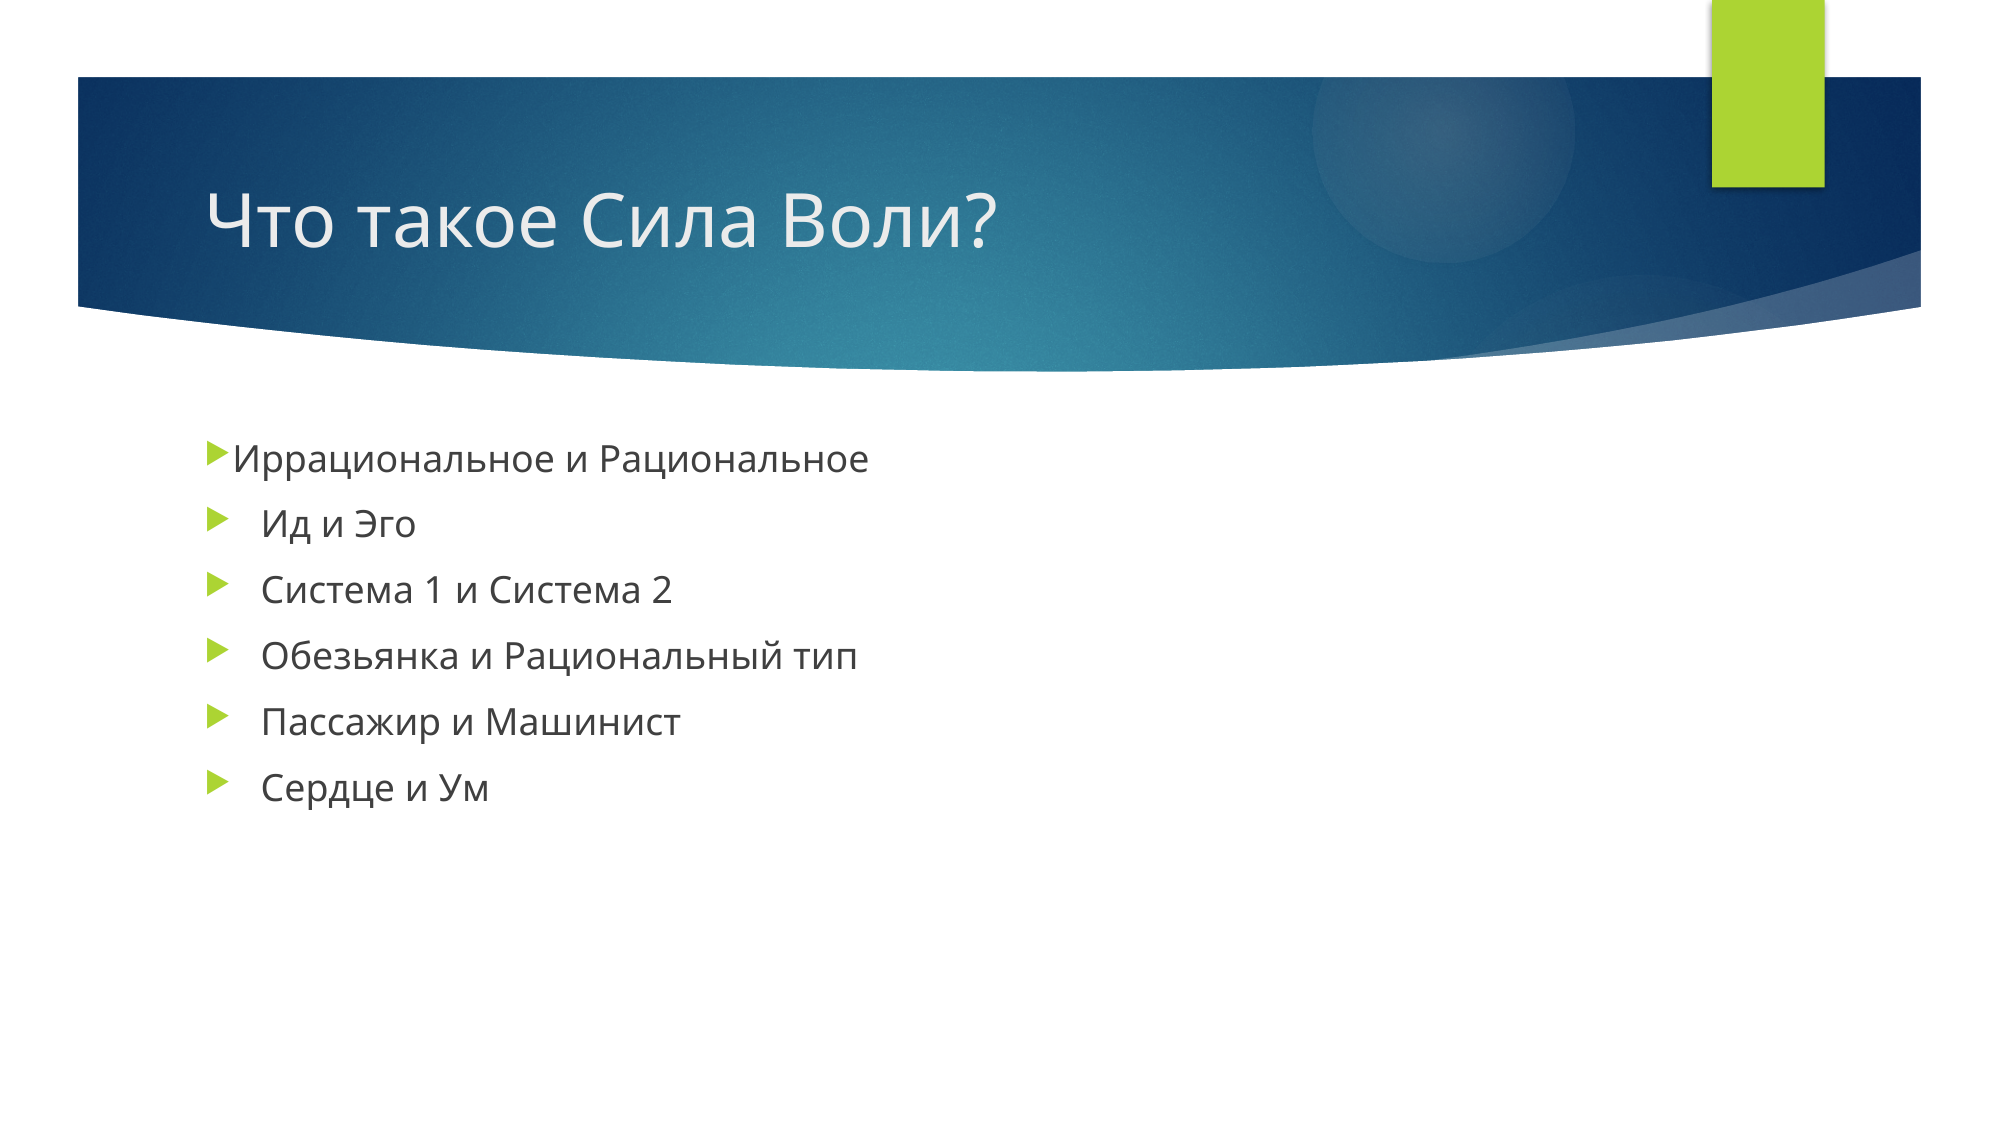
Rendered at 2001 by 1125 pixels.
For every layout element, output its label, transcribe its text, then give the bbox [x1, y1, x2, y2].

list Иррациональное и Рациональное Ид и Эго Система 1 и Система 2 Обезьянка и Рациональный тип Пассажир и Машинист Сердце и Ум [189, 427, 1627, 988]
title Что такое Сила Воли? [189, 159, 1627, 276]
